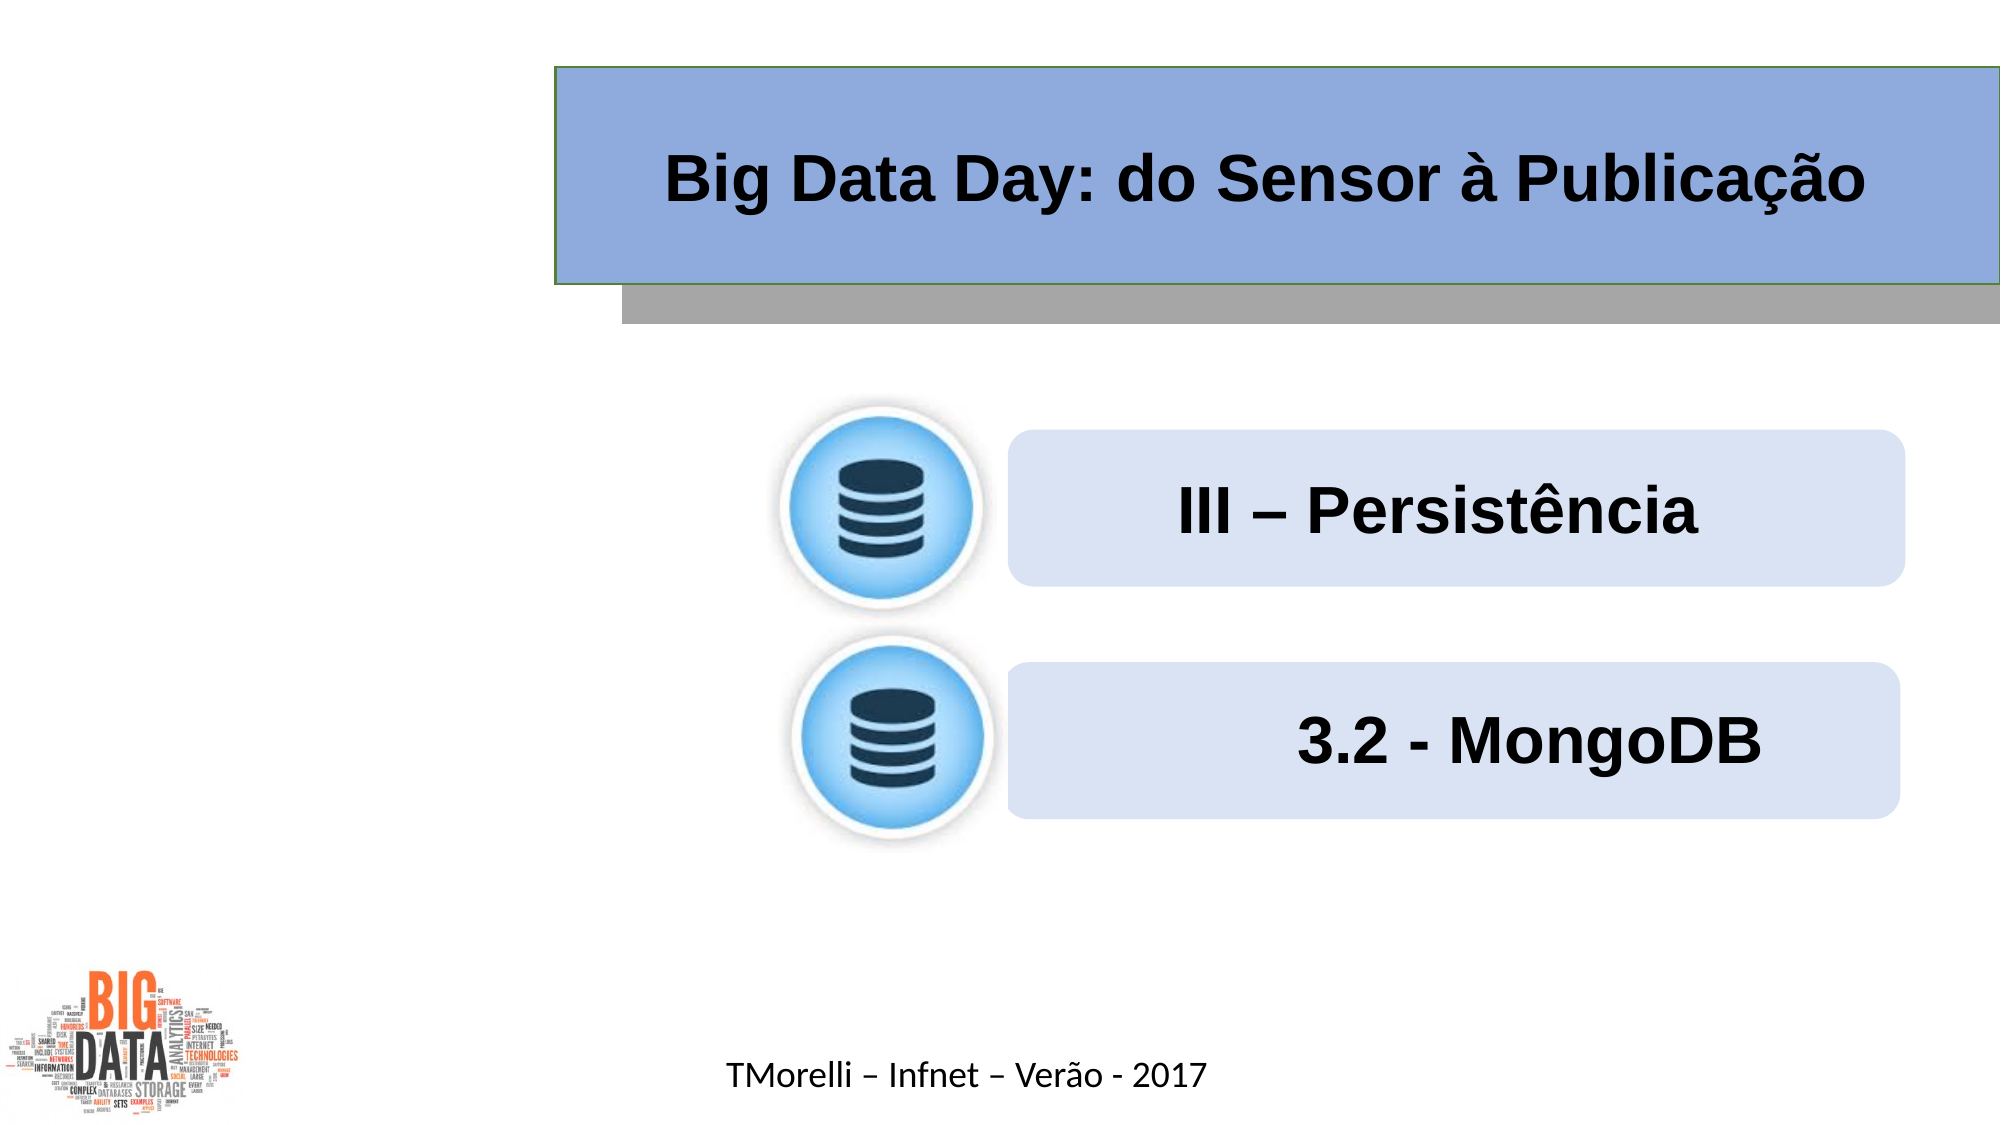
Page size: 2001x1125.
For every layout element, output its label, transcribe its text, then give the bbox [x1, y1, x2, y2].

text_box [554, 66, 2000, 285]
text_box Big Data Day: do Sensor à Publicação [650, 127, 1884, 222]
text_box III – Persistência [1162, 459, 1715, 554]
text_box 3.2 - MongoDB [1282, 689, 1833, 785]
text_box [1006, 428, 1907, 588]
text_box [622, 285, 2000, 324]
text_box [1008, 661, 1902, 821]
picture [0, 959, 243, 1125]
picture [766, 393, 1008, 853]
